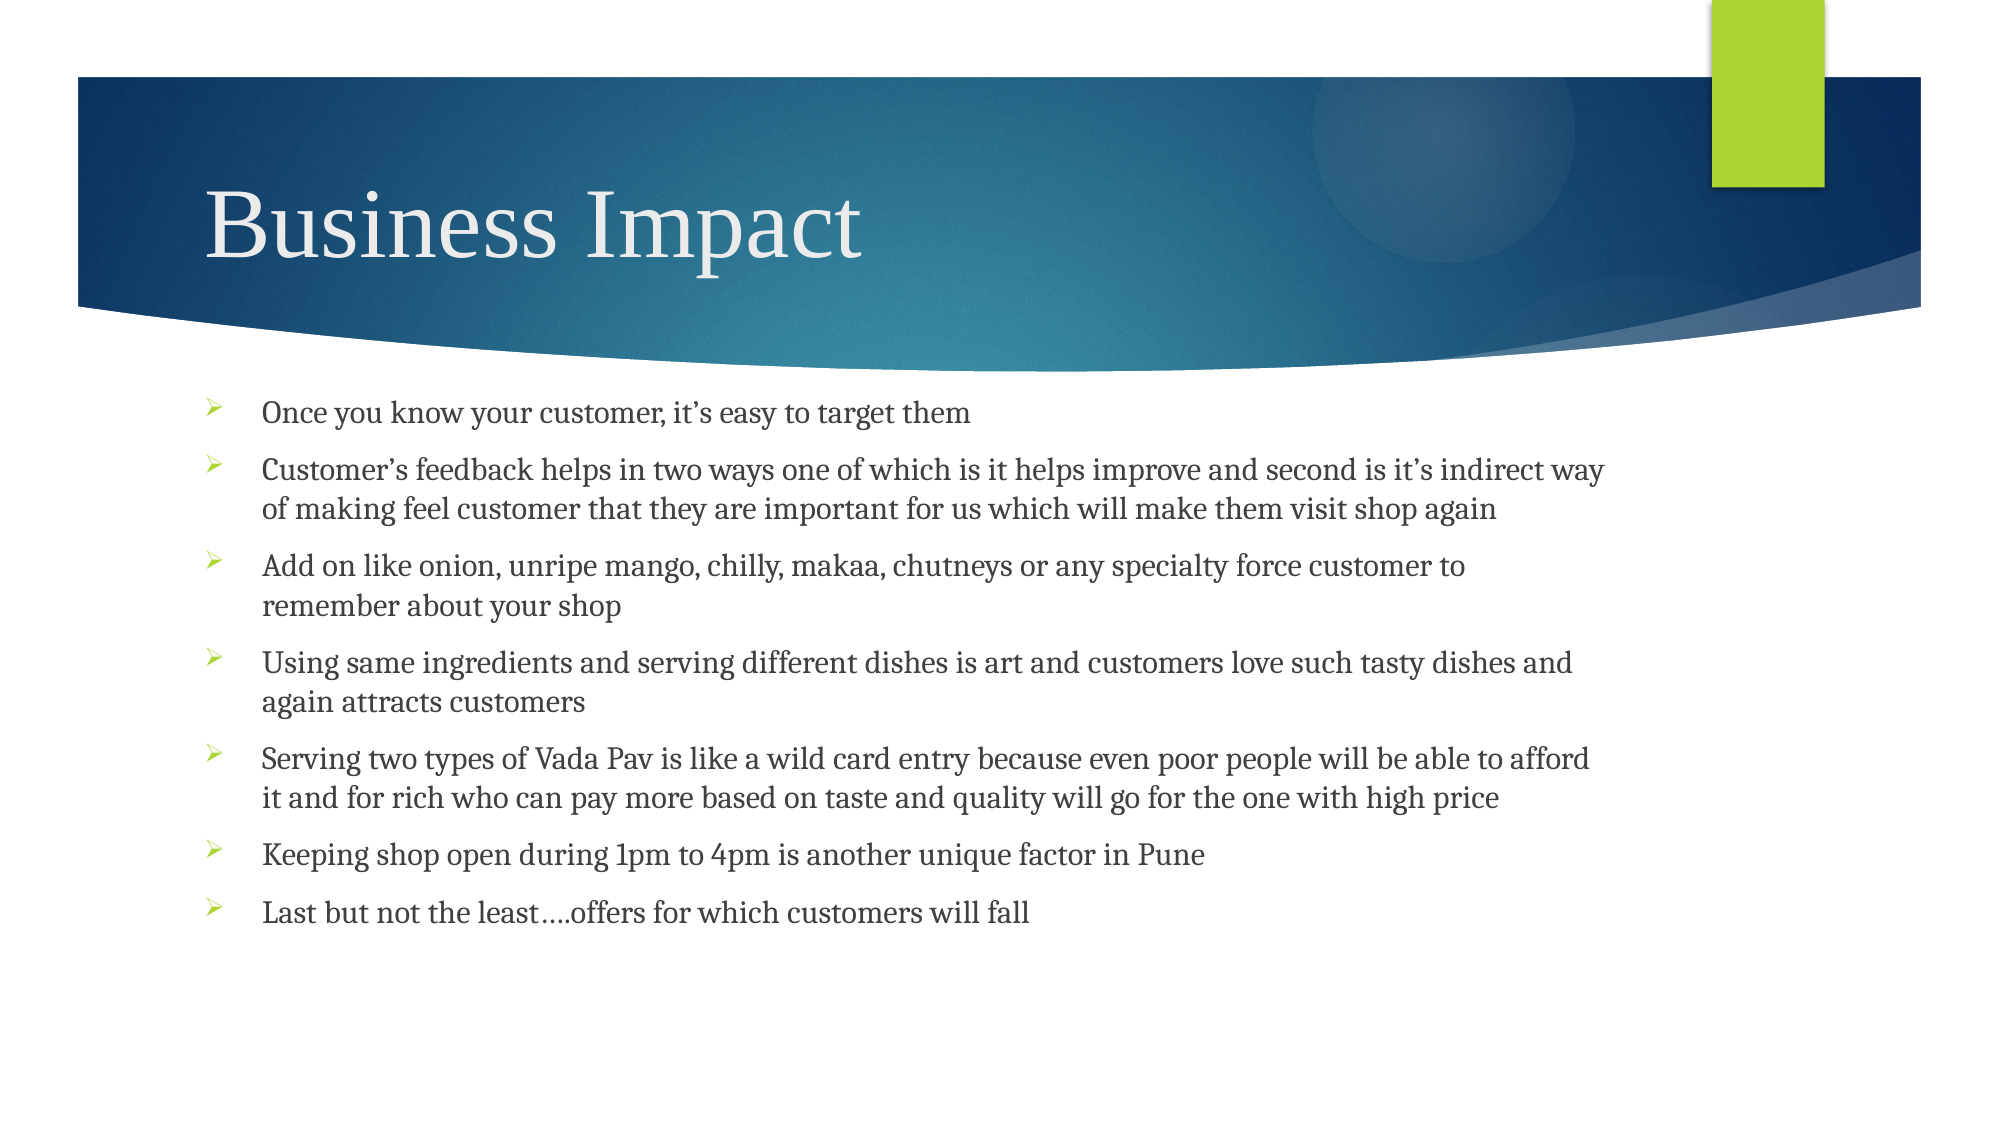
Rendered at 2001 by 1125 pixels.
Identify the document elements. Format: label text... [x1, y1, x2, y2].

list Once you know your customer, it’s easy to target them Customer’s feedback helps in two ways one of which is it helps improve and second is it’s indirect way of making feel customer that they are important for us which will make them visit shop again Add on like onion, unripe mango, chilly, makaa, chutneys or any specialty force customer to remember about your shop Using same ingredients and serving different dishes is art and customers love such tasty dishes and again attracts customers Serving two types of Vada Pav is like a wild card entry because even poor people will be able to afford it and for rich who can pay more based on taste and quality will go for the one with high price Keeping shop open during 1pm to 4pm is another unique factor in Pune Last but not the least….offers for which customers will fall [189, 383, 1627, 944]
title Business Impact [189, 159, 1627, 276]
